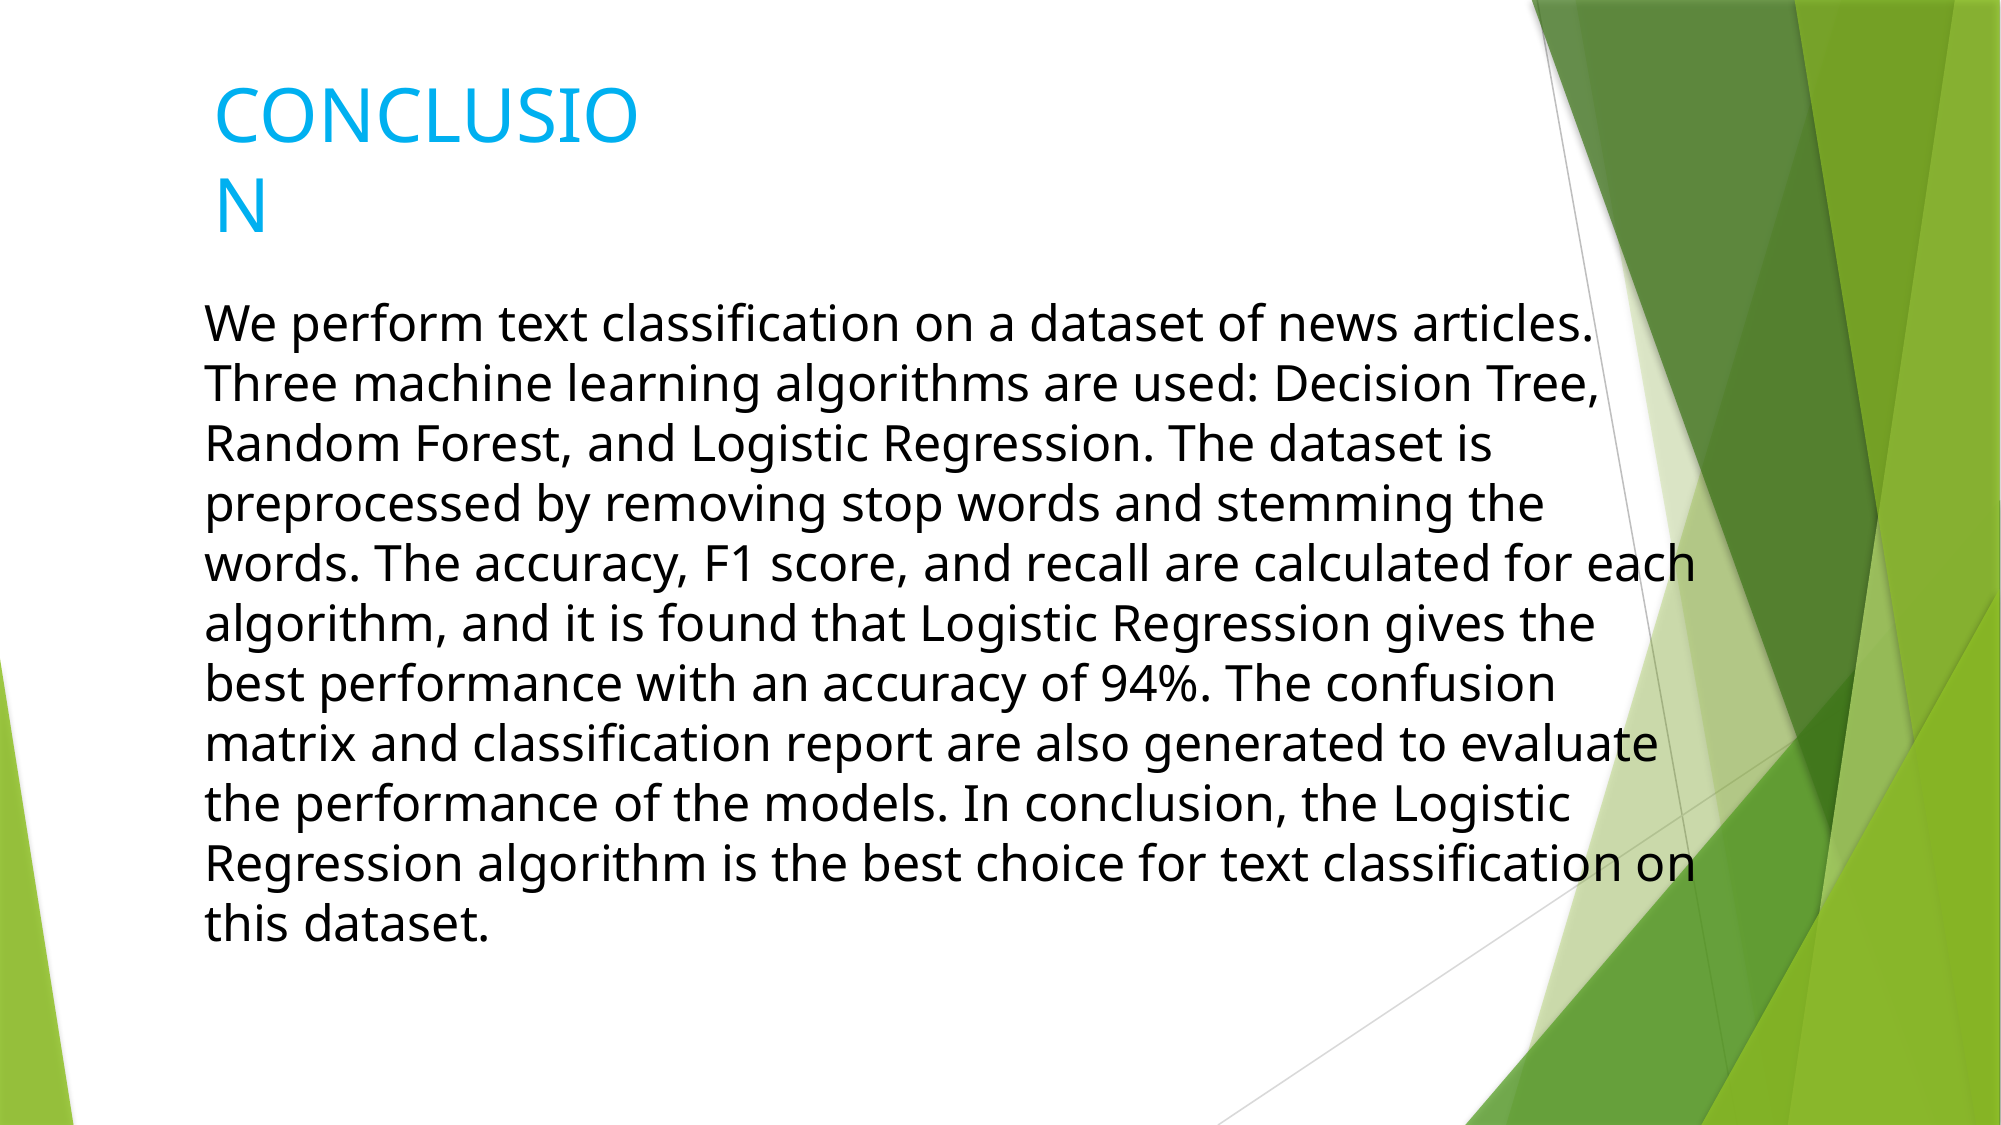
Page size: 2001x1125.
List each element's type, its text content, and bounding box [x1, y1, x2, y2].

text_box We perform text classification on a dataset of news articles. Three machine learning algorithms are used: Decision Tree, Random Forest, and Logistic Regression. The dataset is preprocessed by removing stop words and stemming the words. The accuracy, F1 score, and recall are calculated for each algorithm, and it is found that Logistic Regression gives the best performance with an accuracy of 94%. The confusion matrix and classification report are also generated to evaluate the performance of the models. In conclusion, the Logistic Regression algorithm is the best choice for text classification on this dataset. [189, 284, 1725, 959]
text_box CONCLUSION [198, 59, 679, 255]
